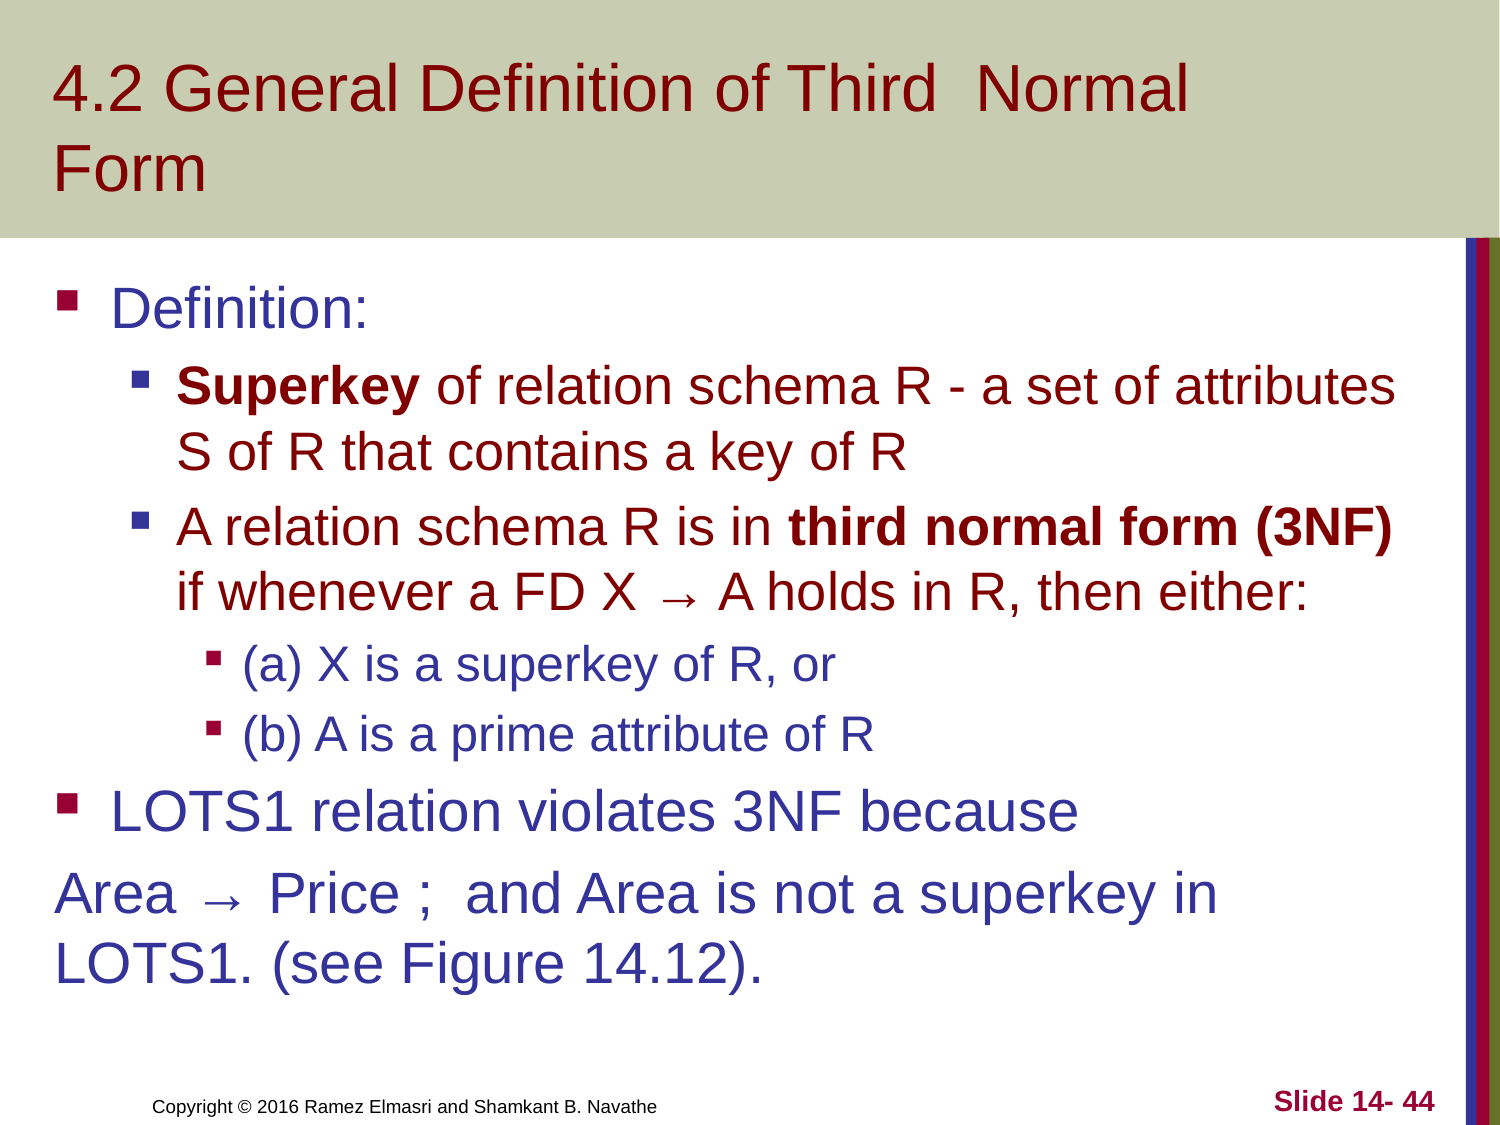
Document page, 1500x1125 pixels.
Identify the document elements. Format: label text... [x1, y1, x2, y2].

slide_number Slide 14- 44 [1137, 1049, 1451, 1125]
list Definition: Superkey of relation schema R - a set of attributes S of R that contains a key of R A relation schema R is in third normal form (3NF) if whenever a FD X → A holds in R, then either: (a) X is a superkey of R, or (b) A is a prime attribute of R LOTS1 relation violates 3NF because Area → Price ; and Area is not a superkey in LOTS1. (see Figure 14.12). [39, 262, 1400, 1013]
title 4.2 General Definition of Third Normal Form [37, 49, 1317, 213]
